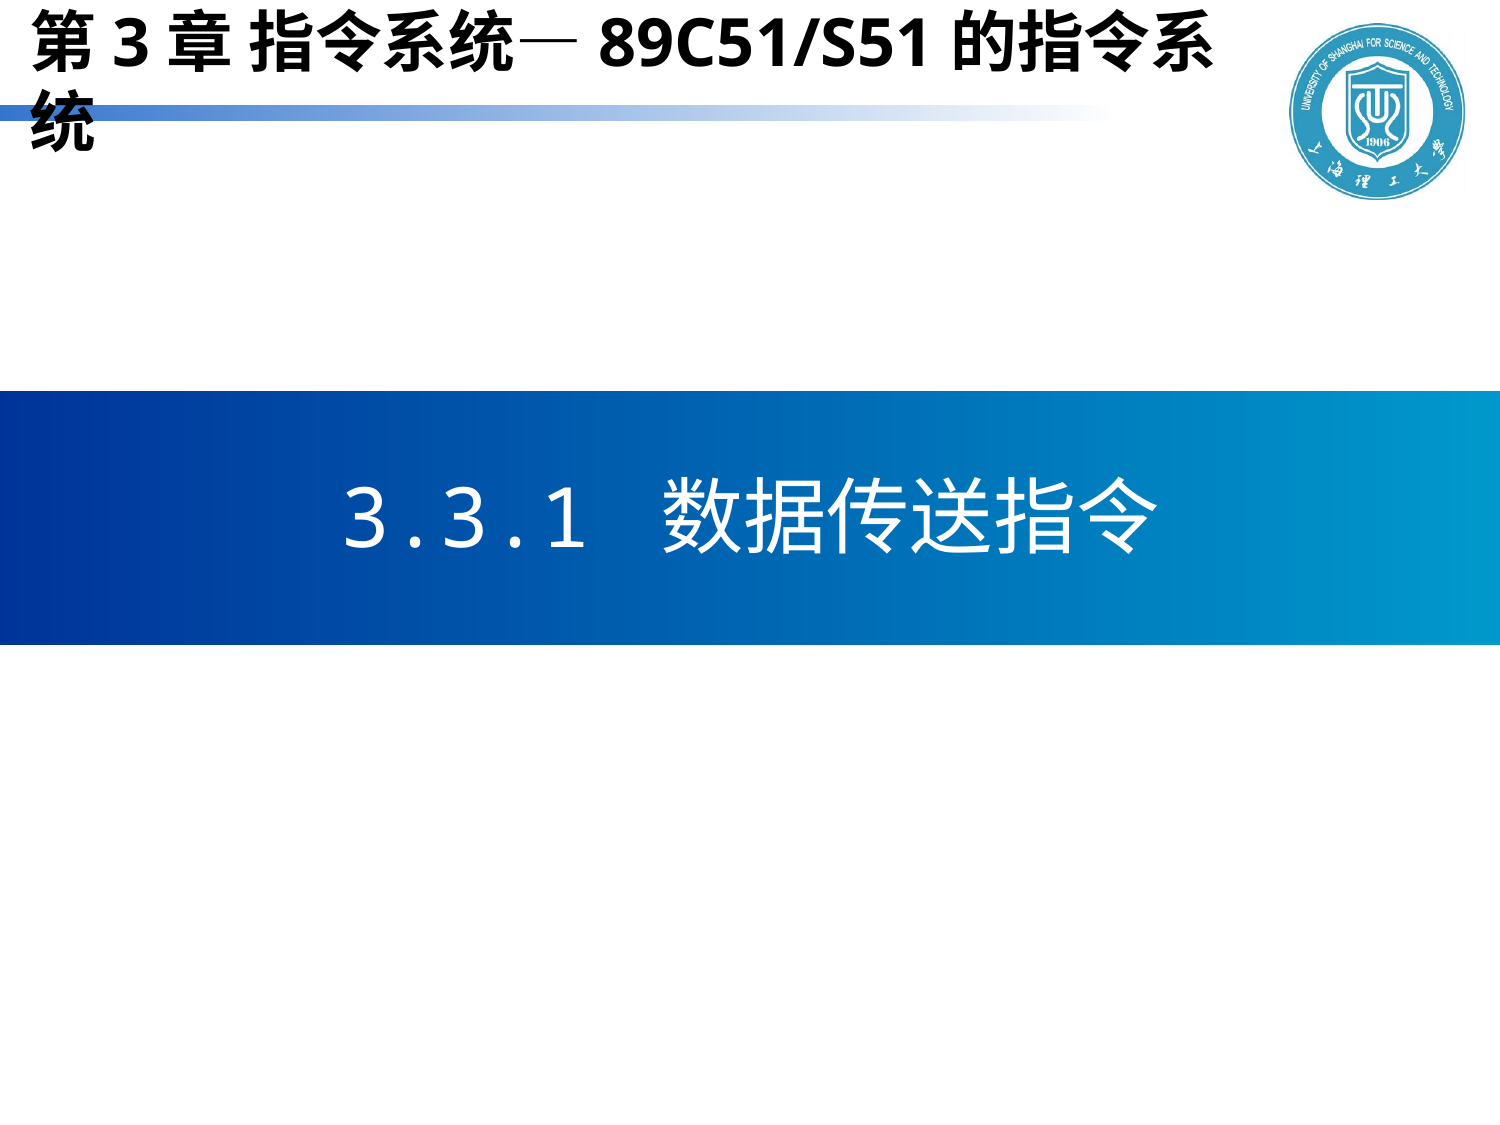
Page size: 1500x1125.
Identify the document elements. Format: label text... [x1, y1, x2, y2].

picture [1288, 23, 1466, 200]
title 3.3.1 数据传送指令 [61, 420, 1438, 572]
text_box 第3章 指令系统—89C51/S51的指令系统 [0, 0, 1258, 118]
picture [0, 105, 1119, 121]
text_box [0, 391, 1500, 645]
